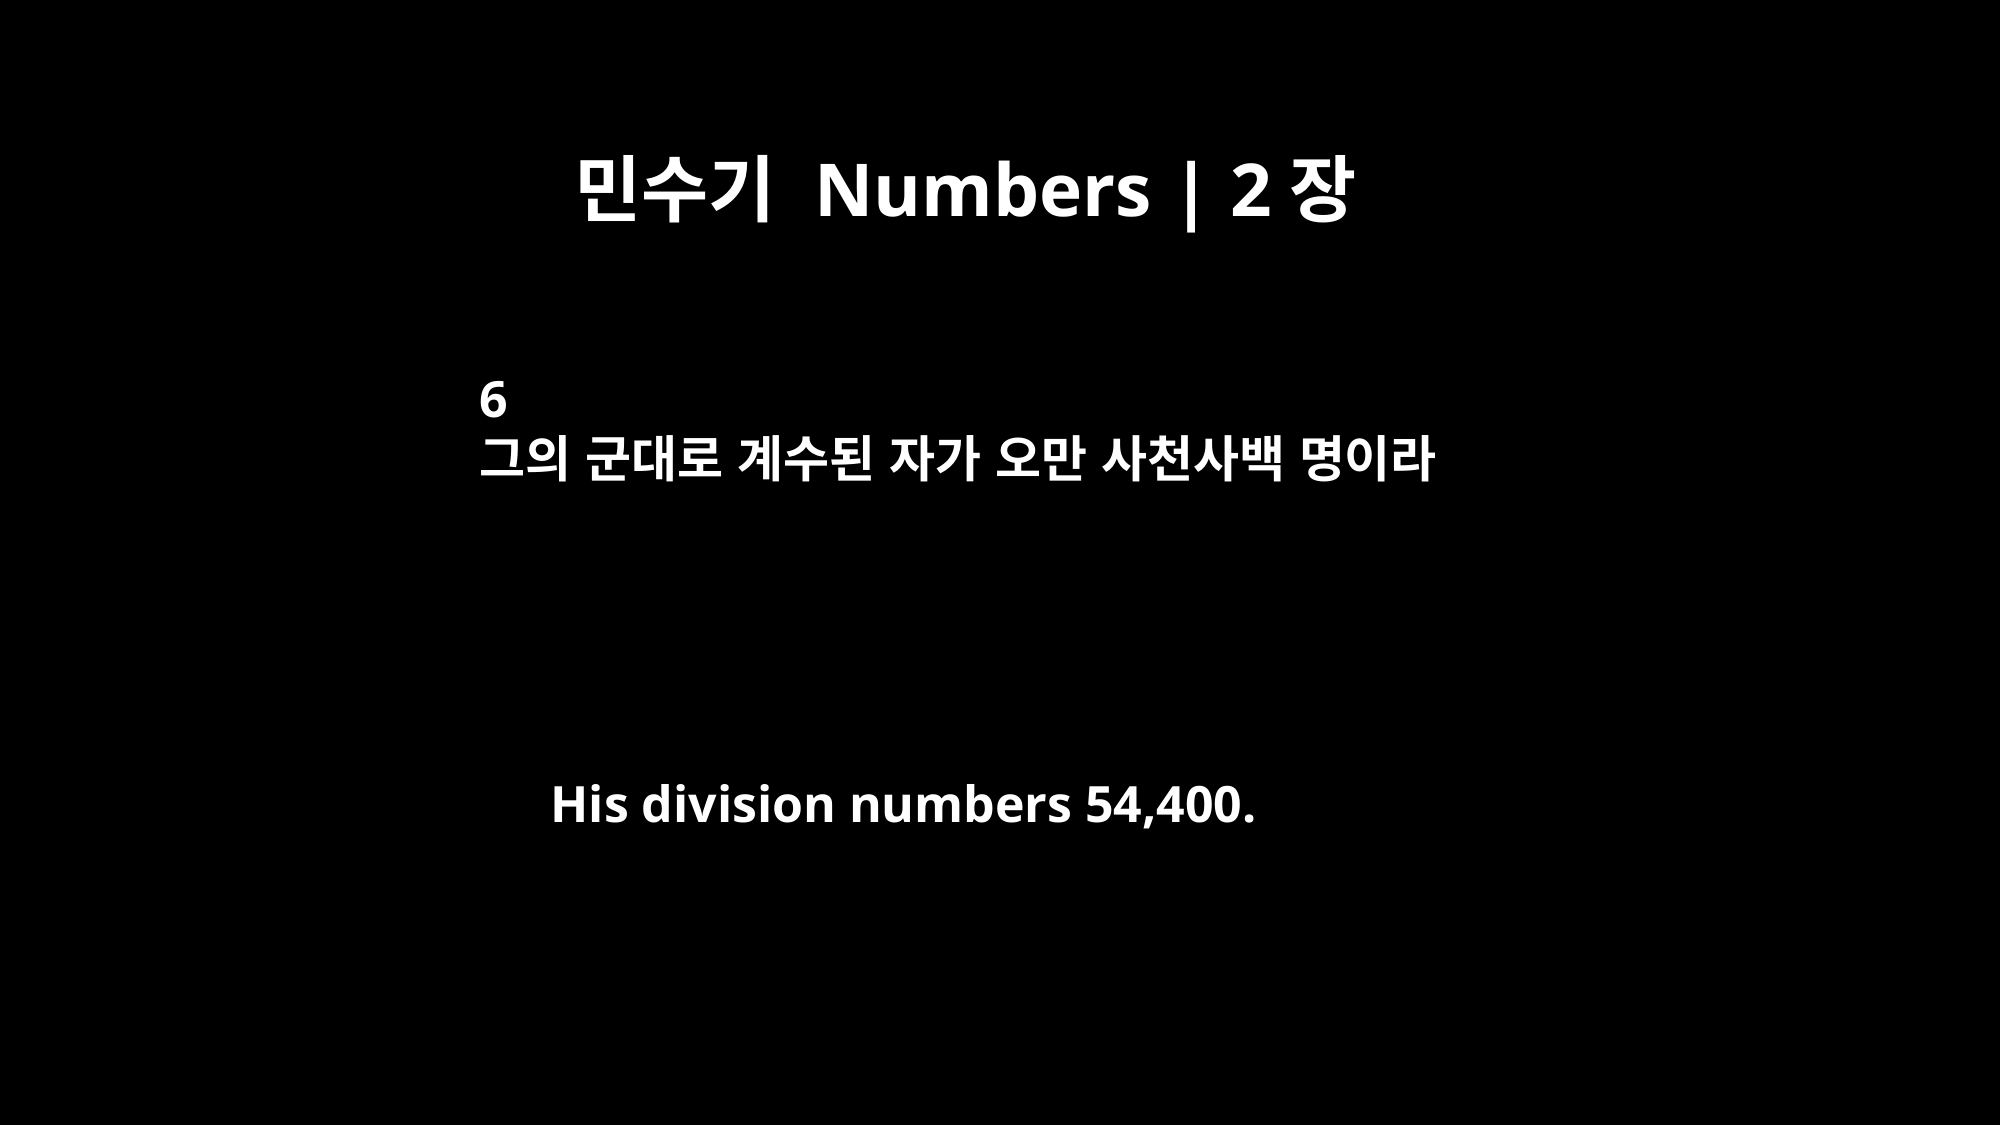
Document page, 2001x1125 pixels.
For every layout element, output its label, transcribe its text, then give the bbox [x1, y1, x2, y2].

text_box 6 그의 군대로 계수된 자가 오만 사천사백 명이라 [464, 359, 1453, 495]
text_box His division numbers 54,400. [535, 764, 1272, 840]
text_box 민수기 Numbers | 2장 [559, 136, 1373, 239]
